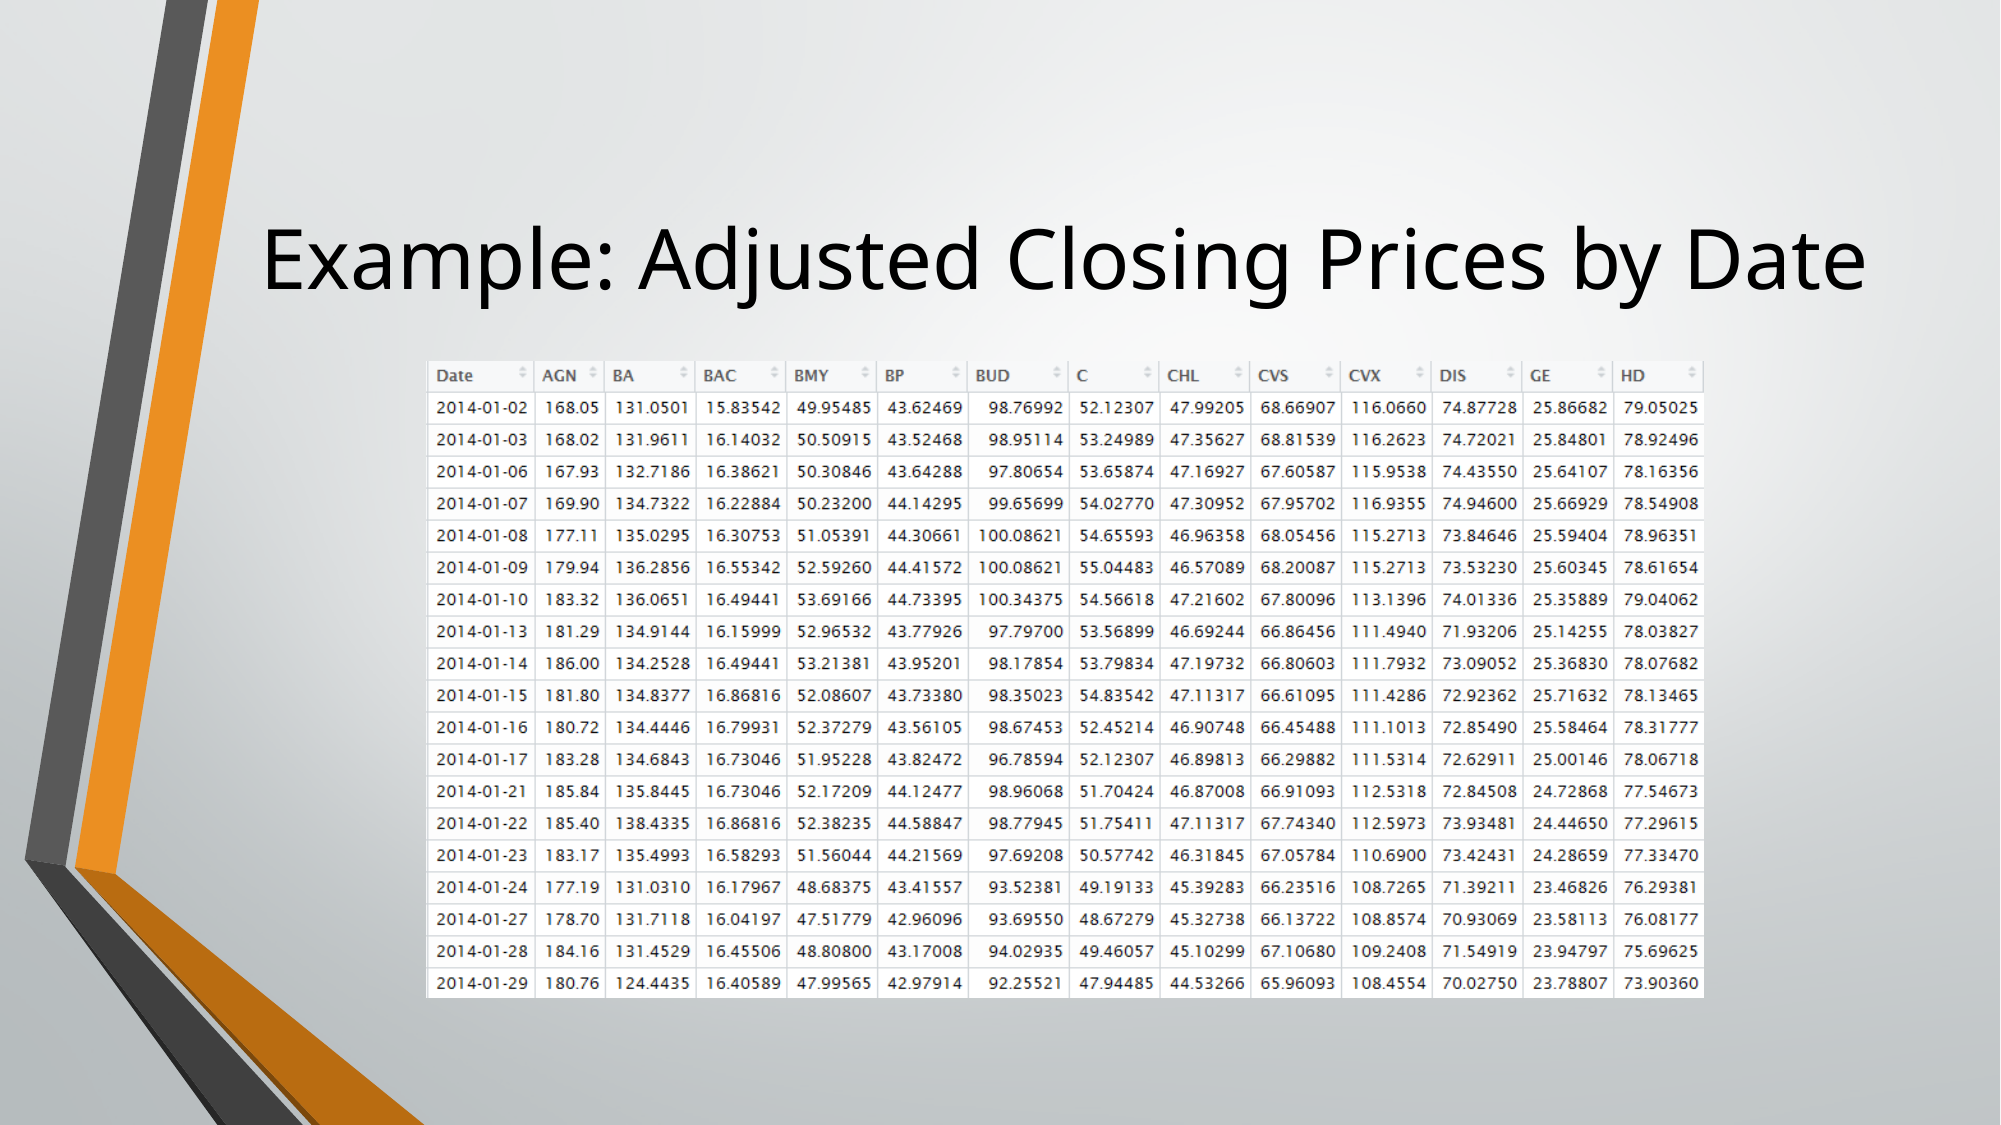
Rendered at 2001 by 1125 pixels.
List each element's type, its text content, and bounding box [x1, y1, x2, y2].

title Example: Adjusted Closing Prices by Date [243, 112, 1887, 400]
picture [426, 361, 1705, 998]
